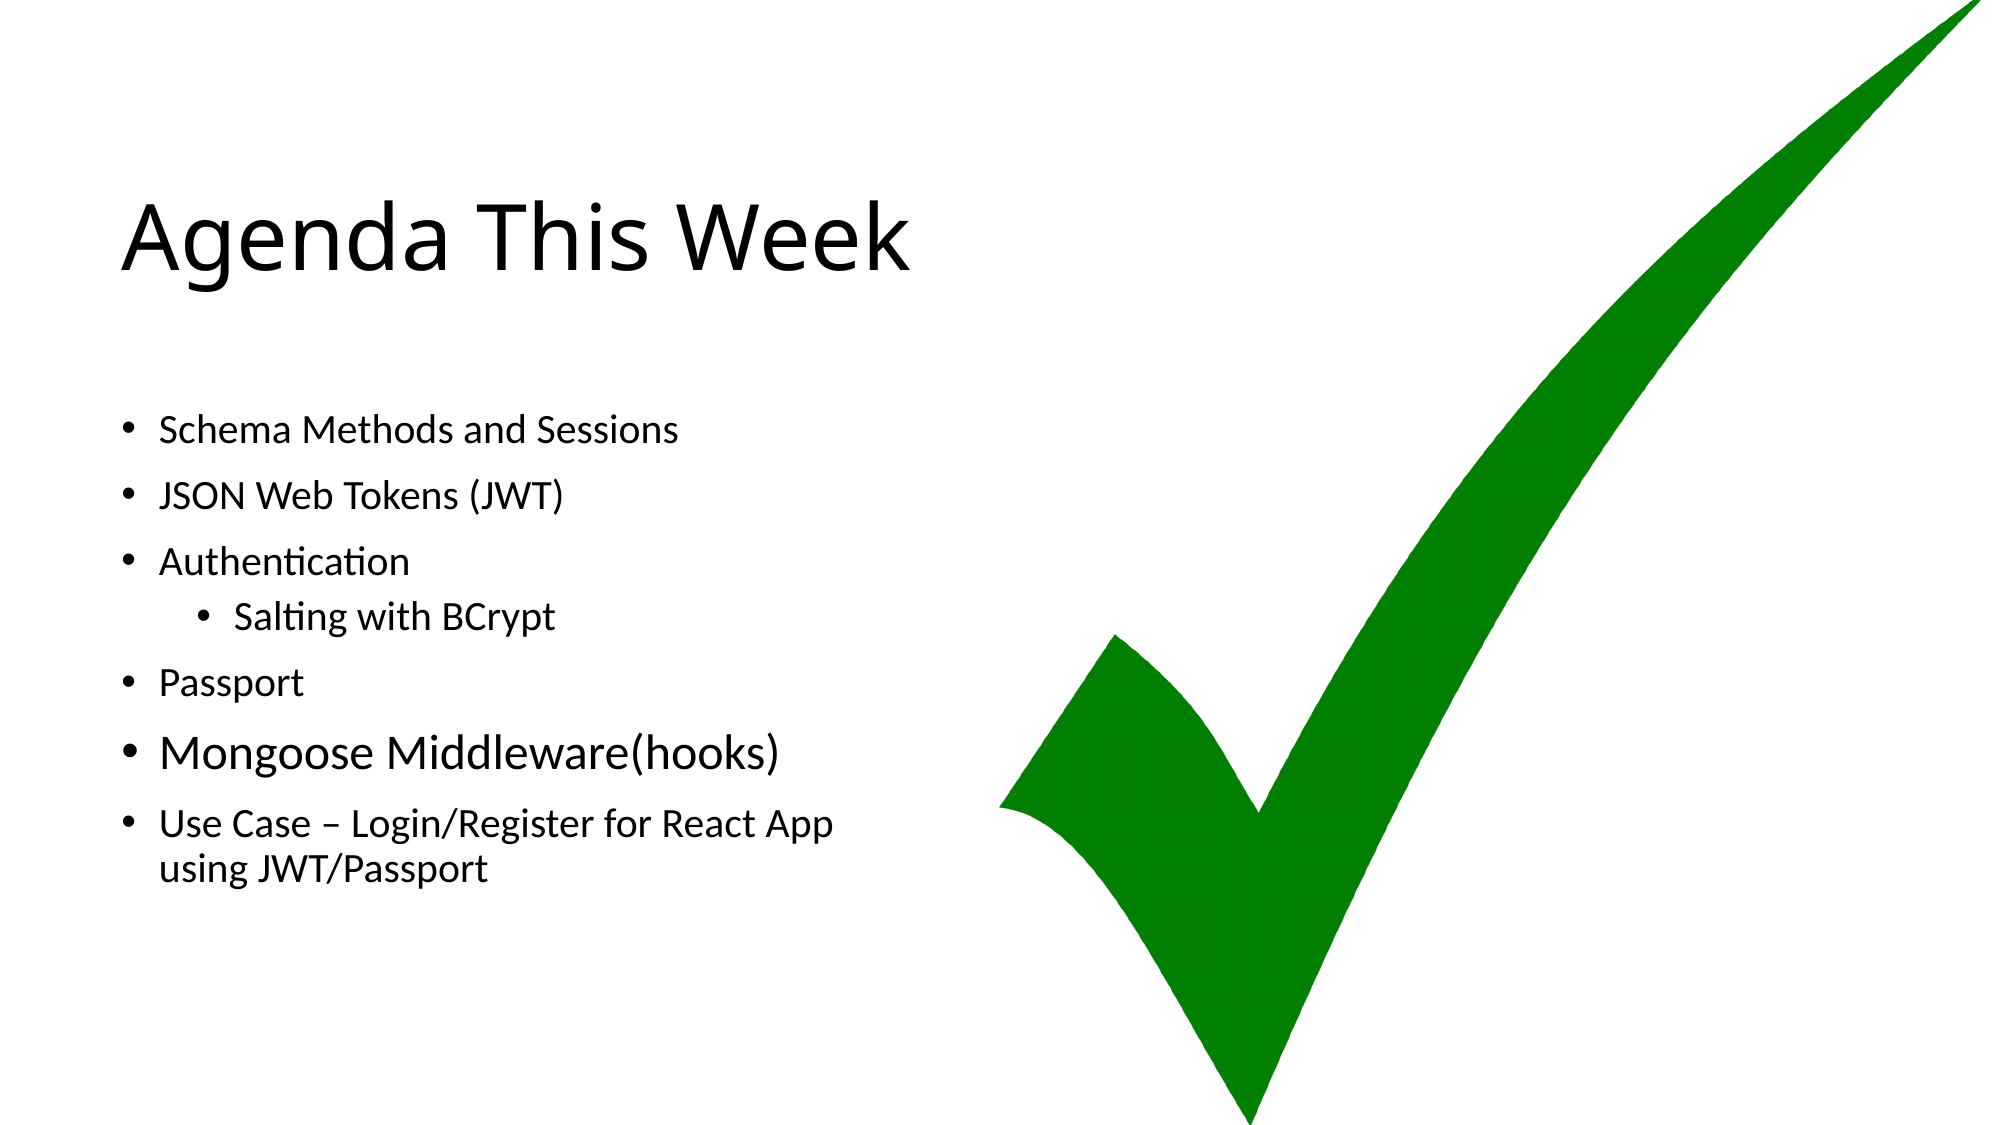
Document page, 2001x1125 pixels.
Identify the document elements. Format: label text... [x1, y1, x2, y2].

picture [999, 0, 2000, 1125]
title Agenda This Week [106, 103, 948, 379]
list Schema Methods and Sessions JSON Web Tokens (JWT) Authentication Salting with BCrypt Passport Mongoose Middleware(hooks) Use Case – Login/Register for React App using JWT/Passport [106, 399, 948, 1021]
